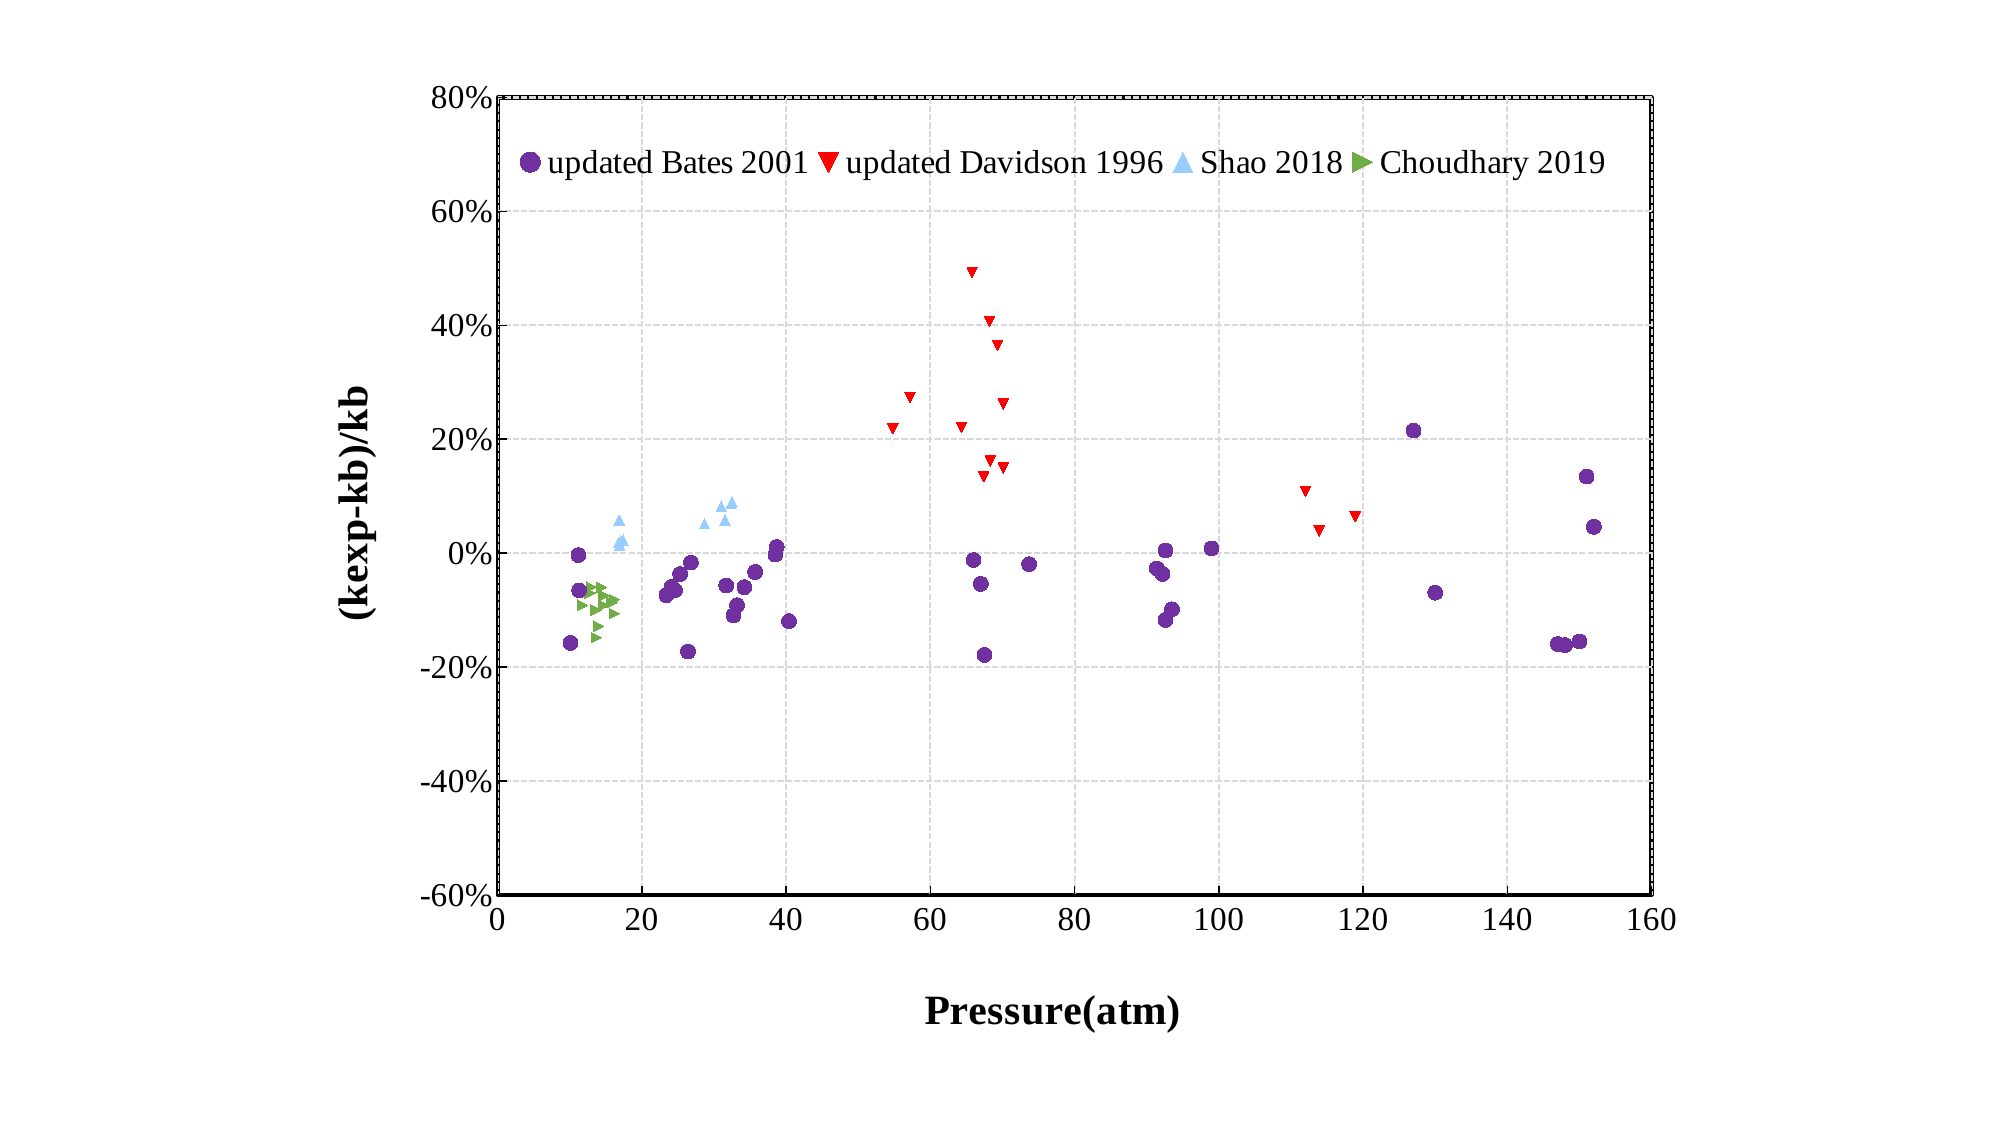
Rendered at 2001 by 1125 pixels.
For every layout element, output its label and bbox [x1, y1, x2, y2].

chart [290, 49, 1710, 1076]
